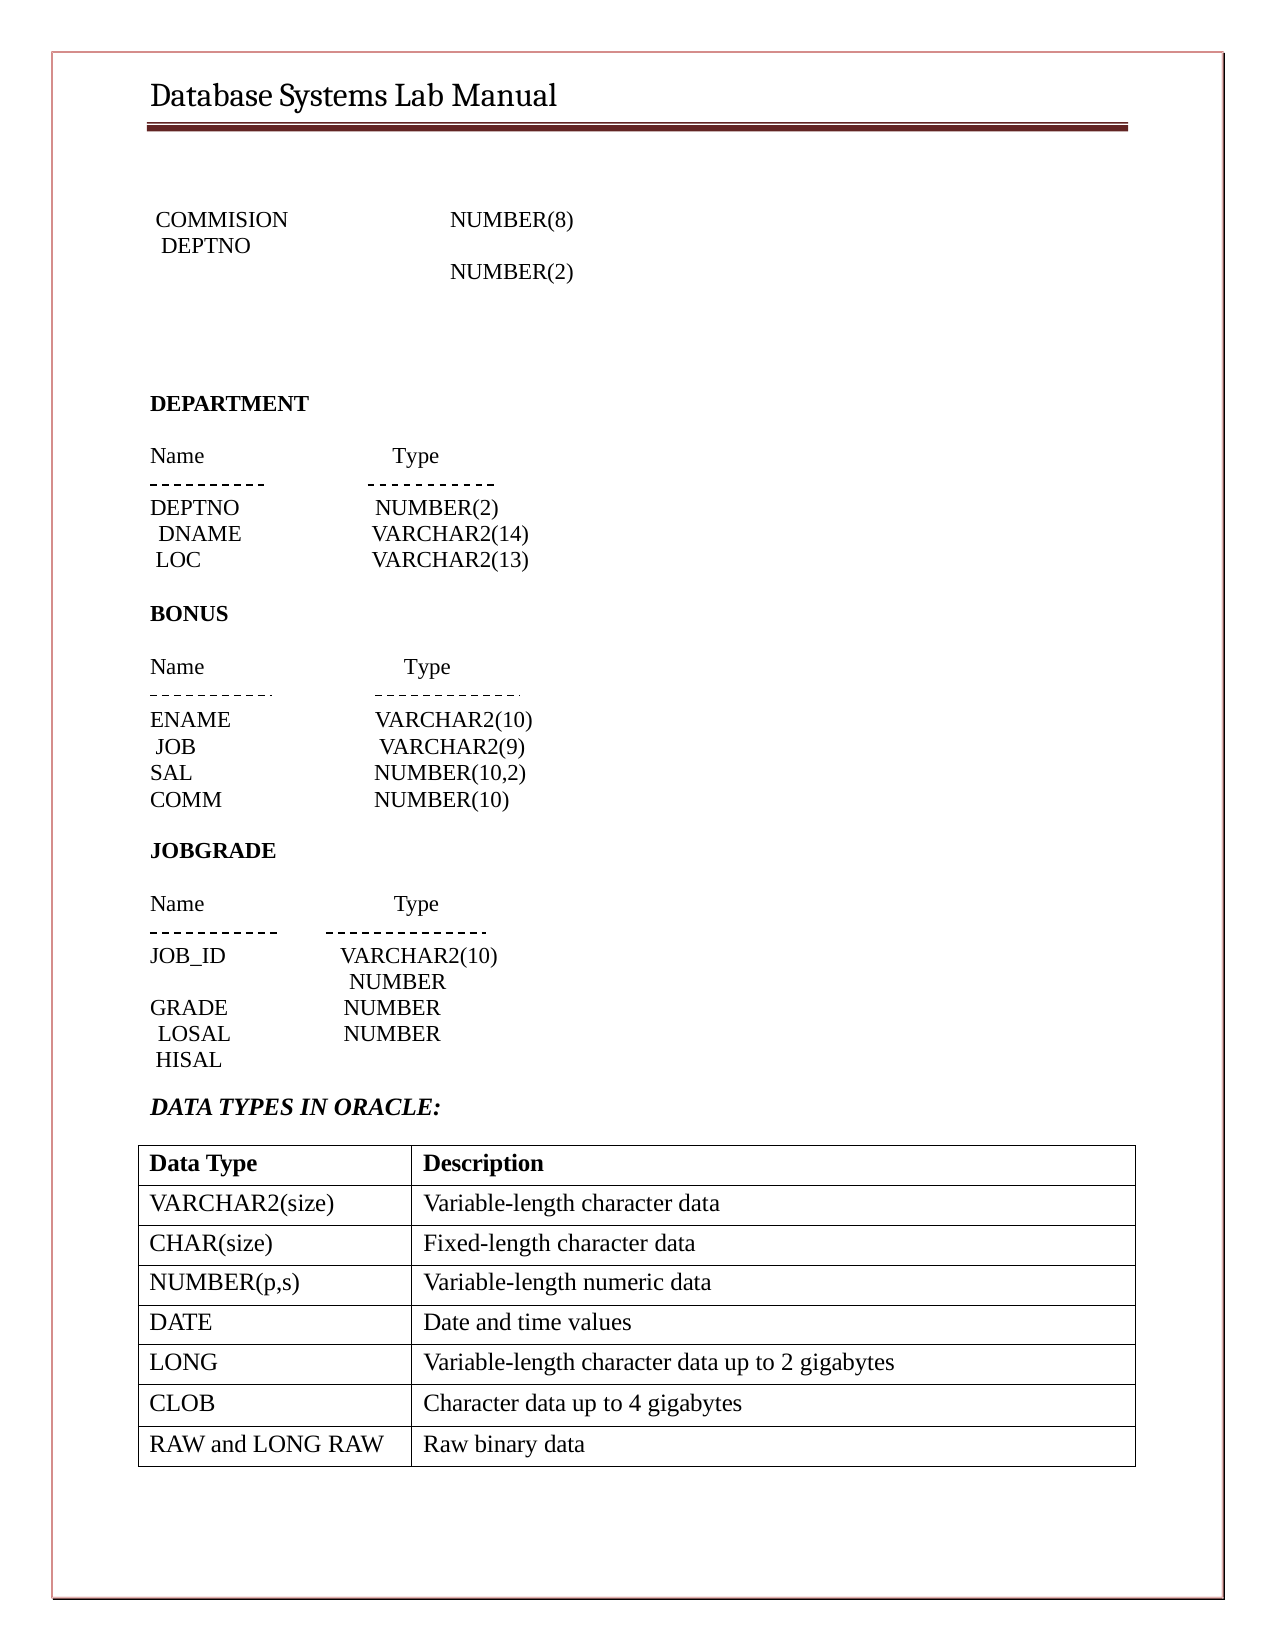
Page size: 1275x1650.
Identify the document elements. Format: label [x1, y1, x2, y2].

text_box [51, 51, 1226, 1601]
